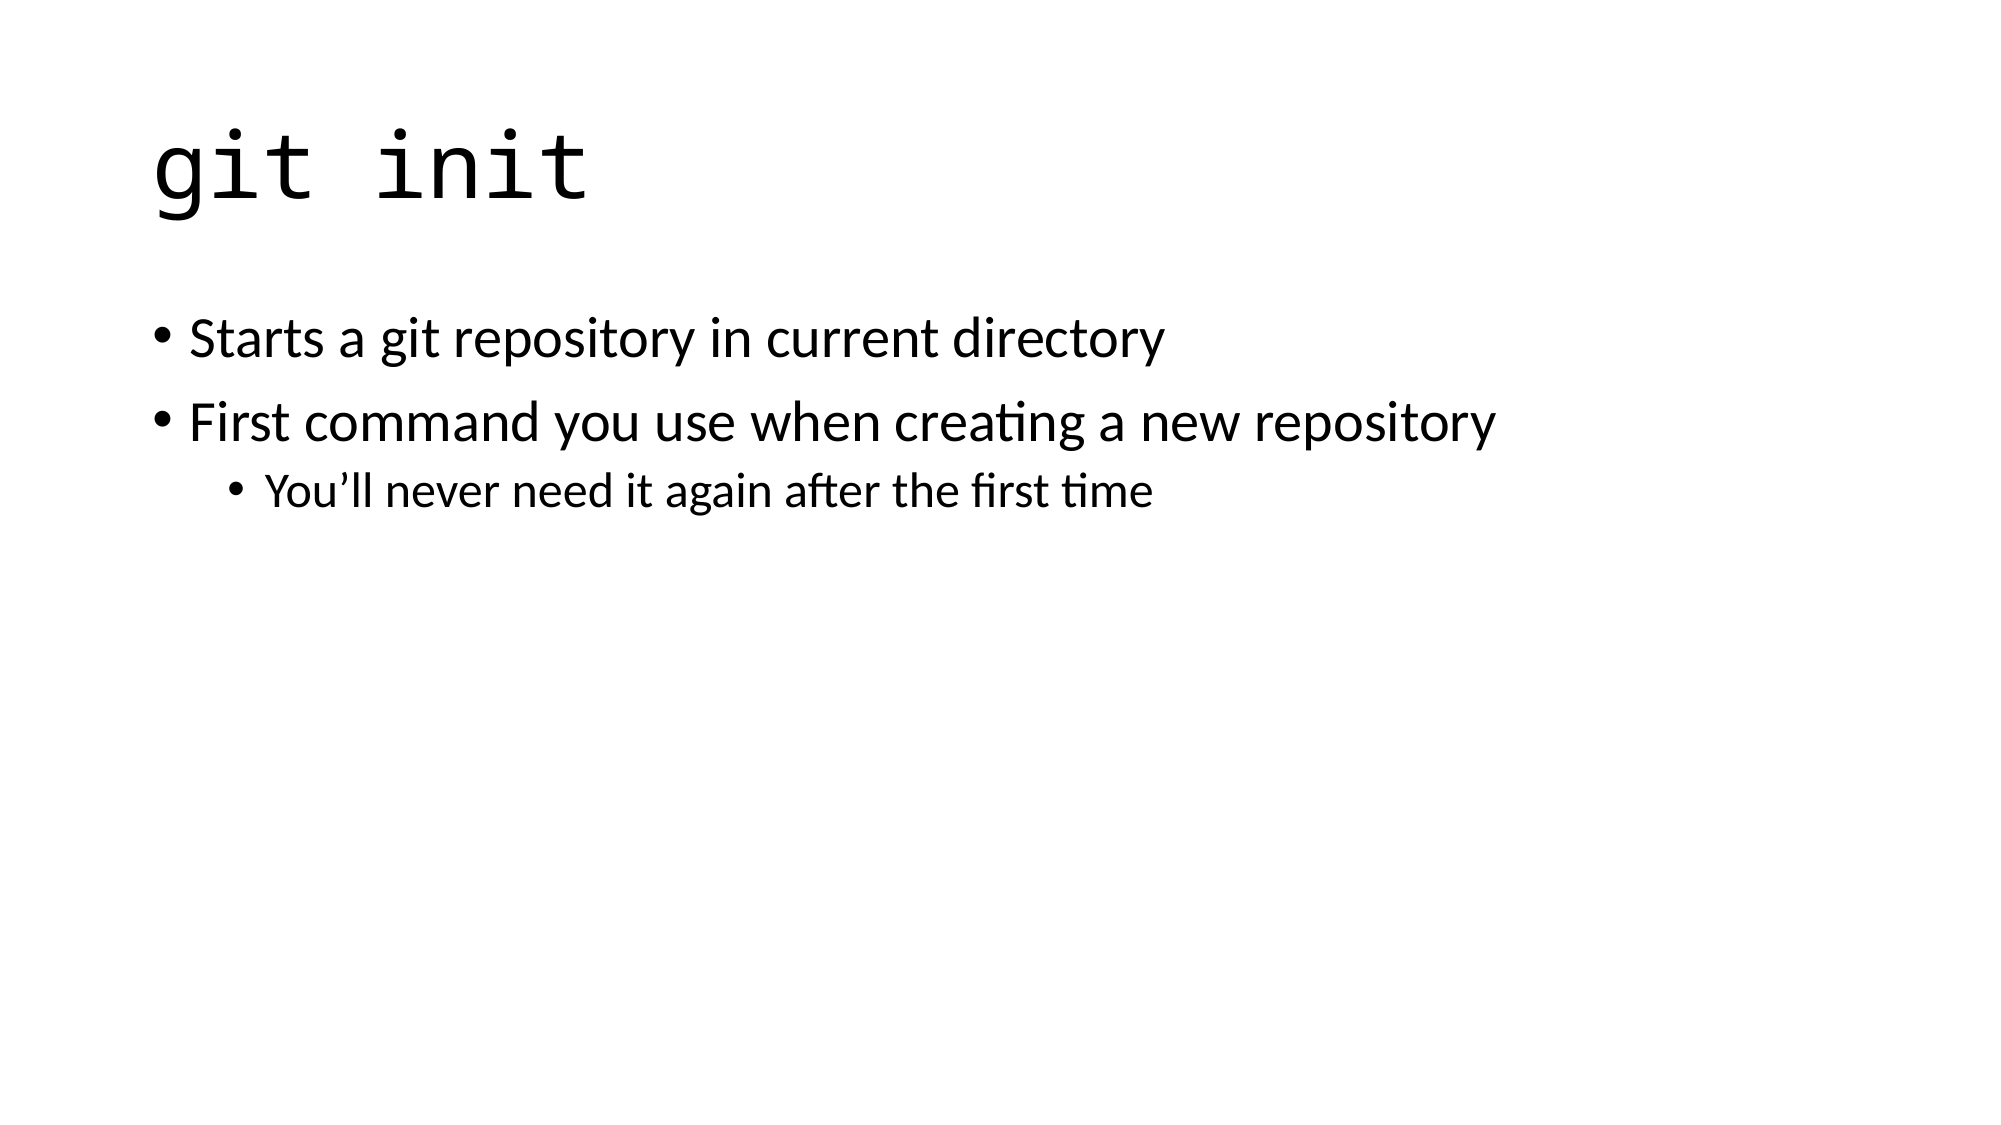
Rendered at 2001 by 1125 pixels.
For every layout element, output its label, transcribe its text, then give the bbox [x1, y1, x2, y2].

title git init [137, 59, 1863, 278]
list Starts a git repository in current directory First command you use when creating a new repository You’ll never need it again after the first time [137, 299, 1863, 1014]
